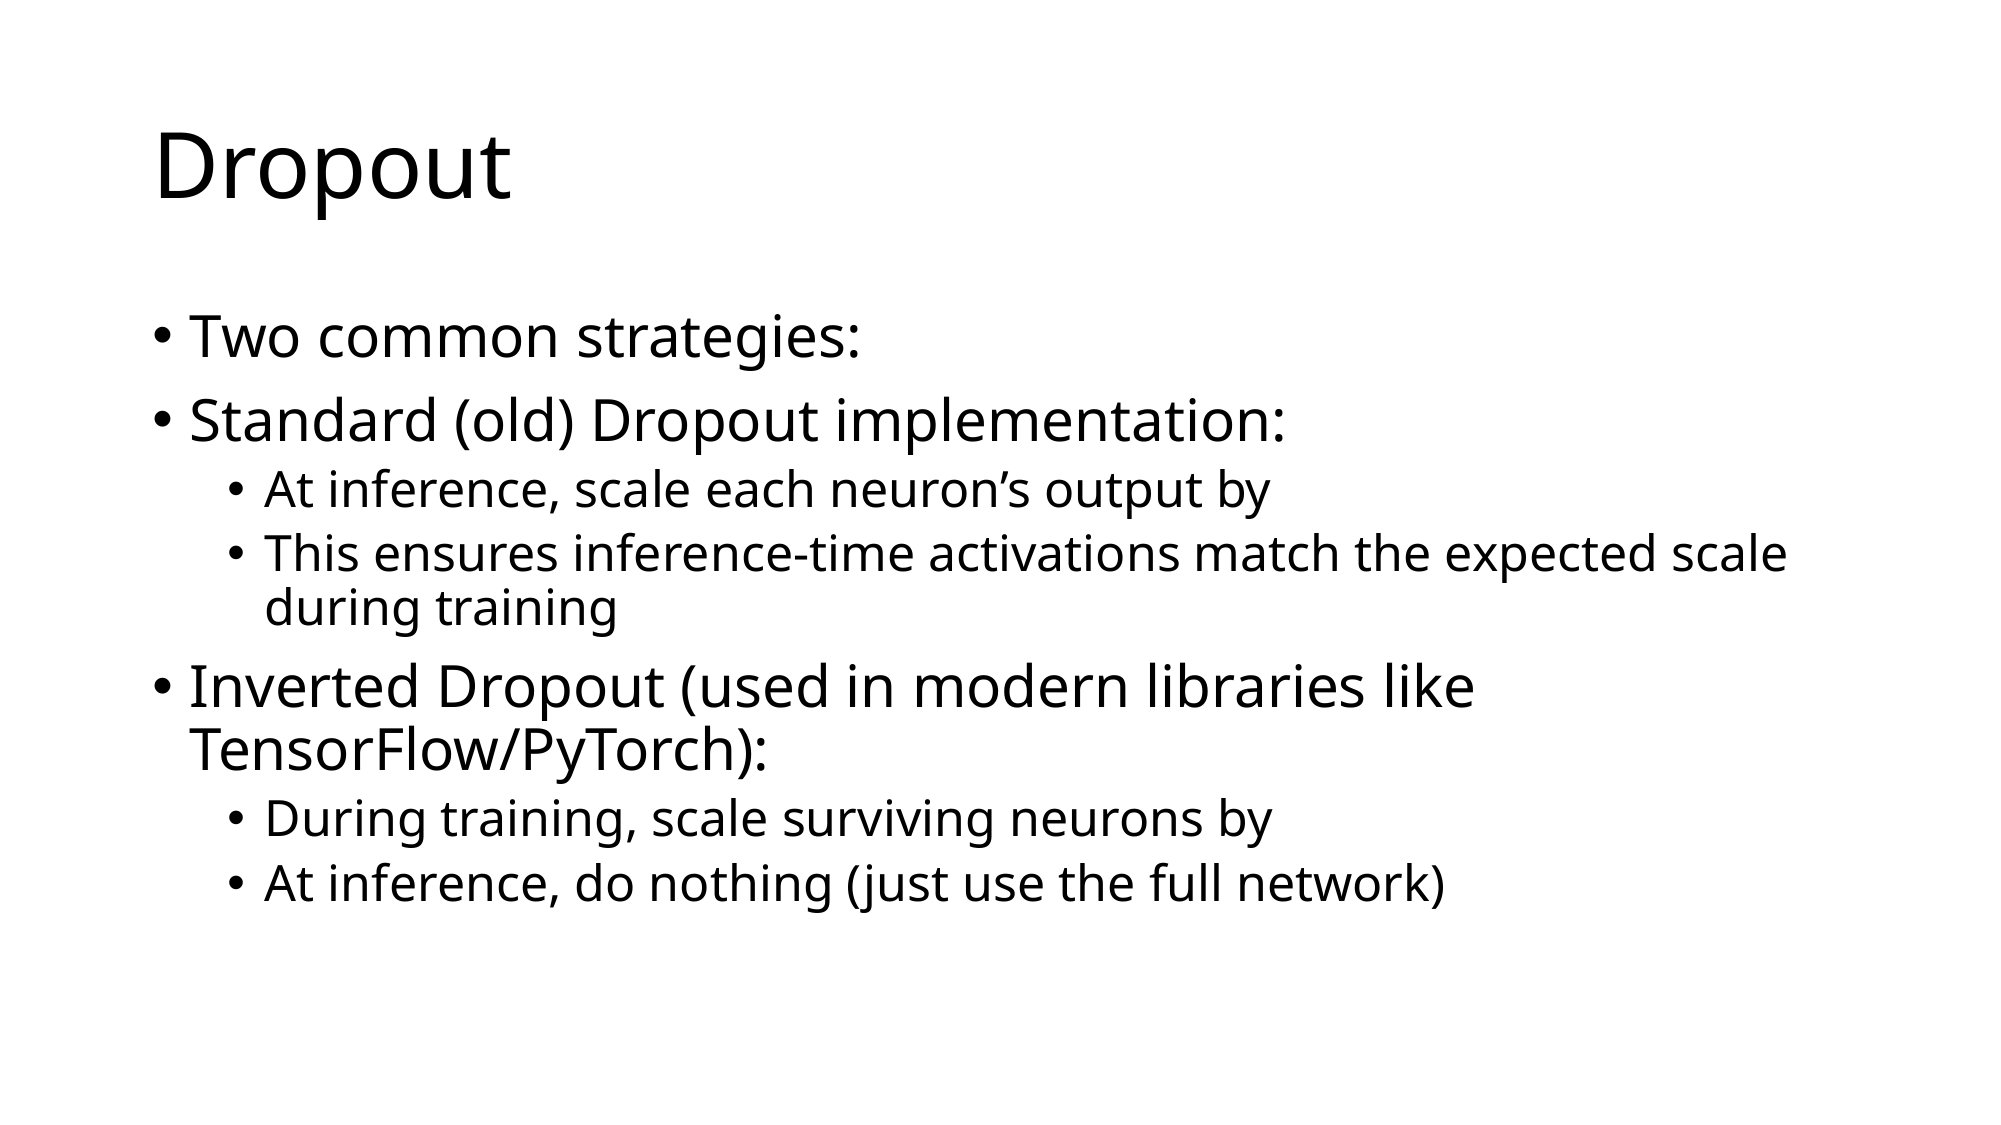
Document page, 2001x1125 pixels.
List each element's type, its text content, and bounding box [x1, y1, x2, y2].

title Dropout [137, 59, 1863, 278]
